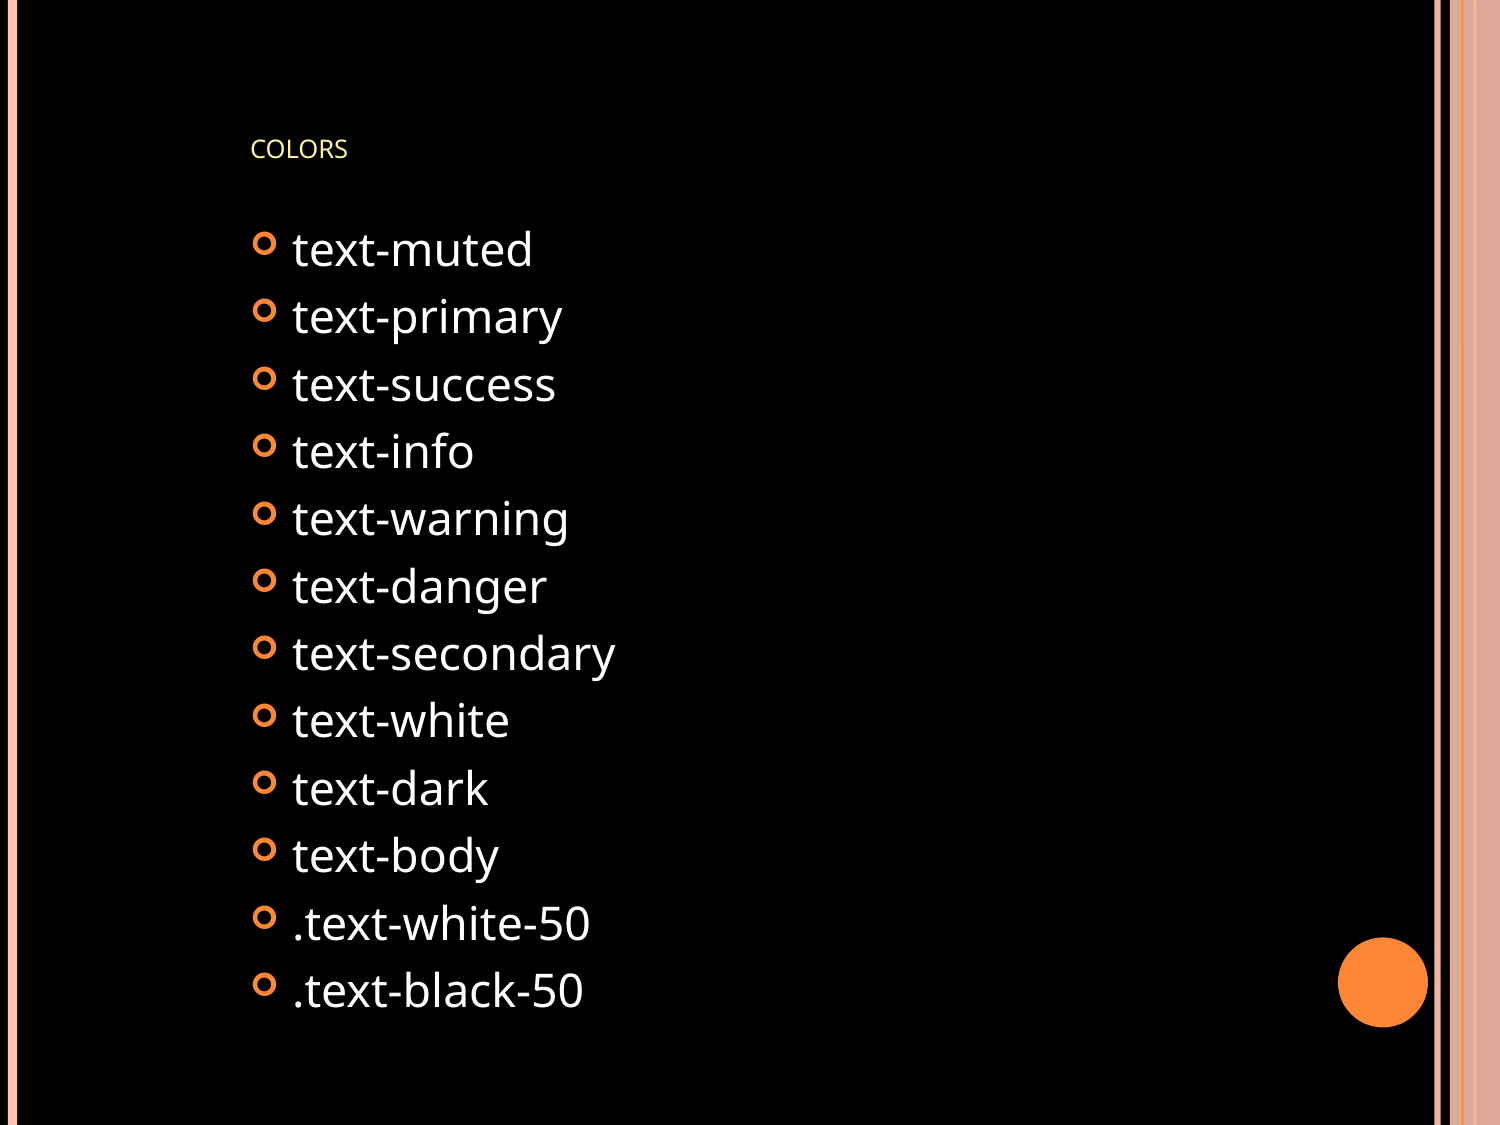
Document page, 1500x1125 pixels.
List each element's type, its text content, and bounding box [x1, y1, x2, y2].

list text-muted text-primary text-success text-info text-warning text-danger text-secondary text-white text-dark text-body .text-white-50 .text-black-50 [235, 212, 1466, 1025]
title Colors [235, 62, 1466, 212]
